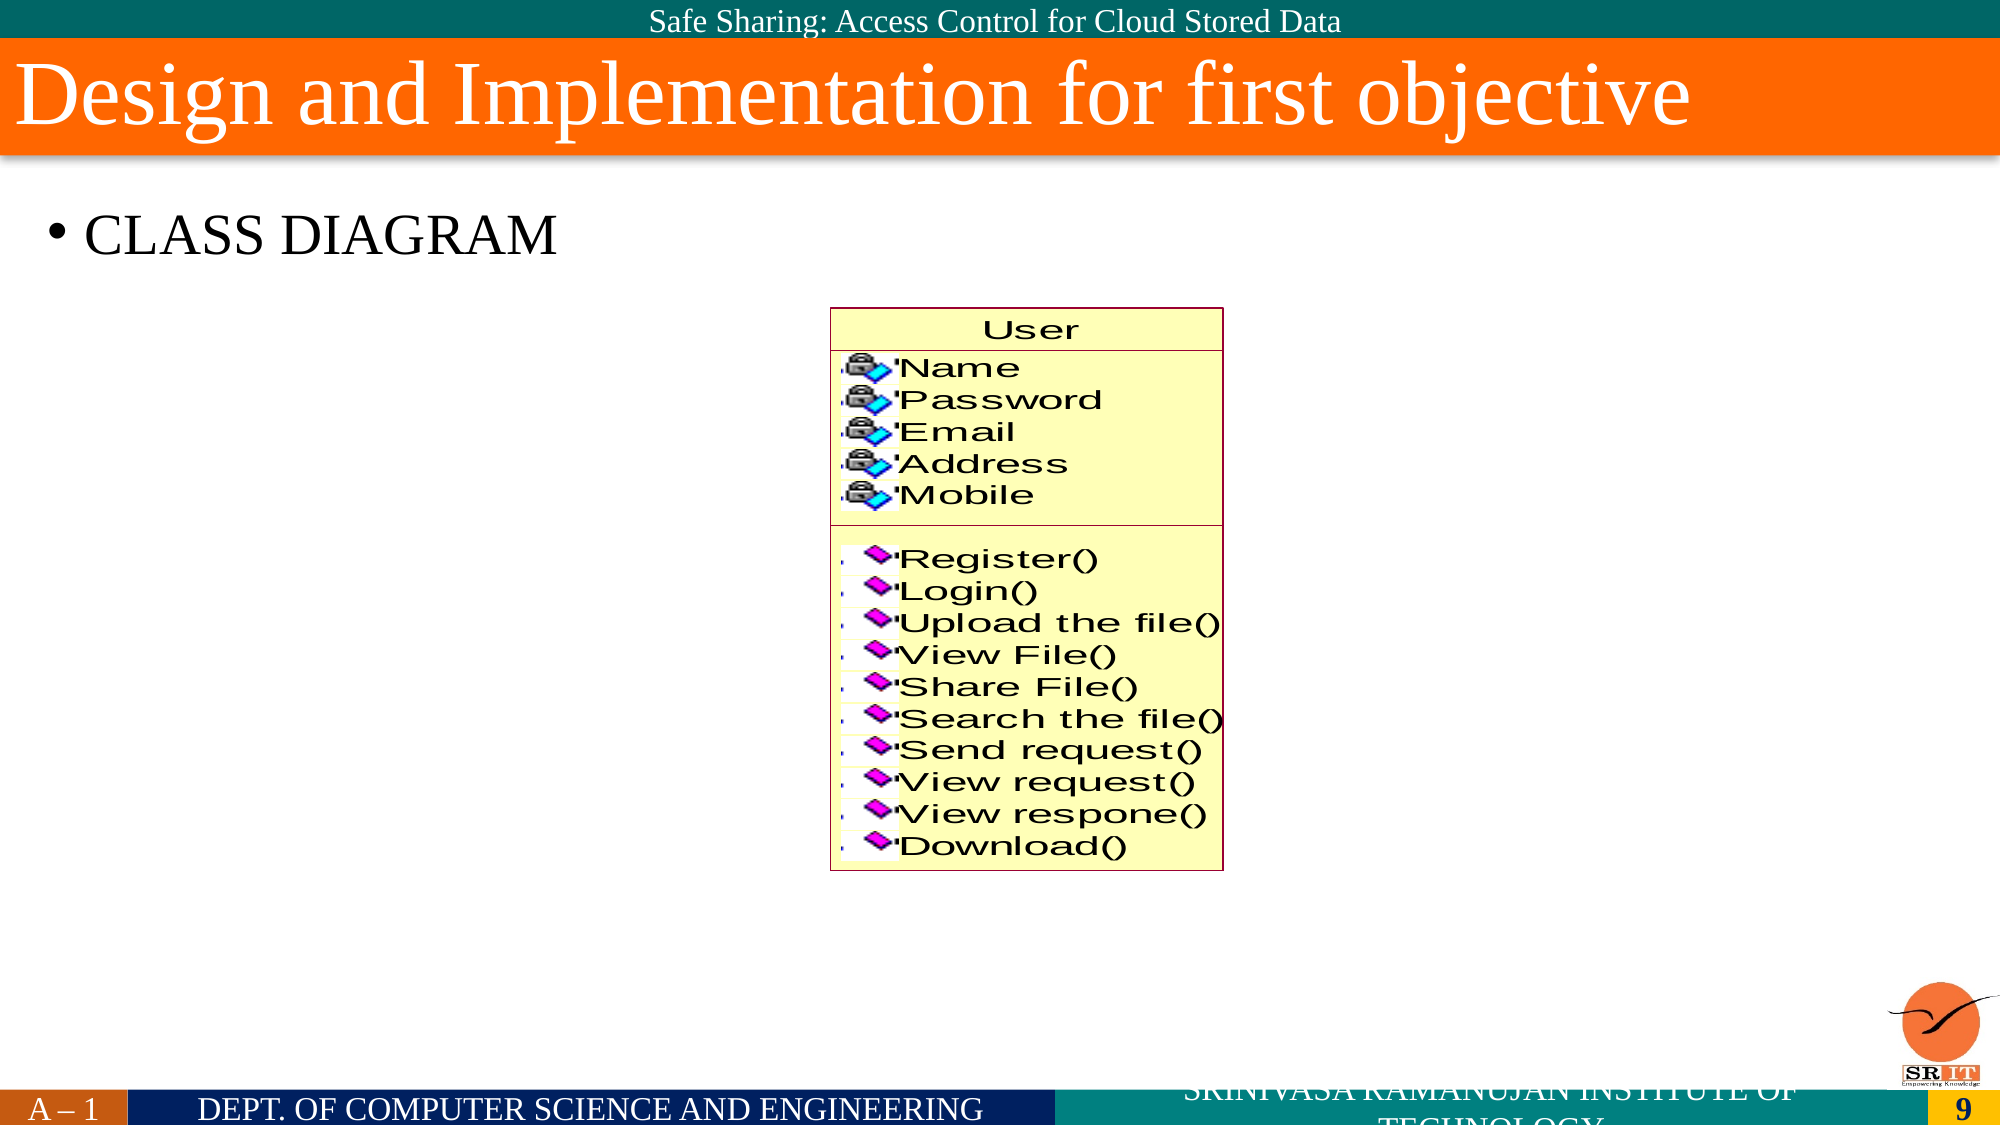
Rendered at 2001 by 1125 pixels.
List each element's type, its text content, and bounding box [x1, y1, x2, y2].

list CLASS DIAGRAM [32, 181, 1965, 1067]
picture [811, 279, 1249, 903]
title Design and Implementation for first objective [0, 38, 2000, 156]
picture [1887, 977, 2000, 1090]
